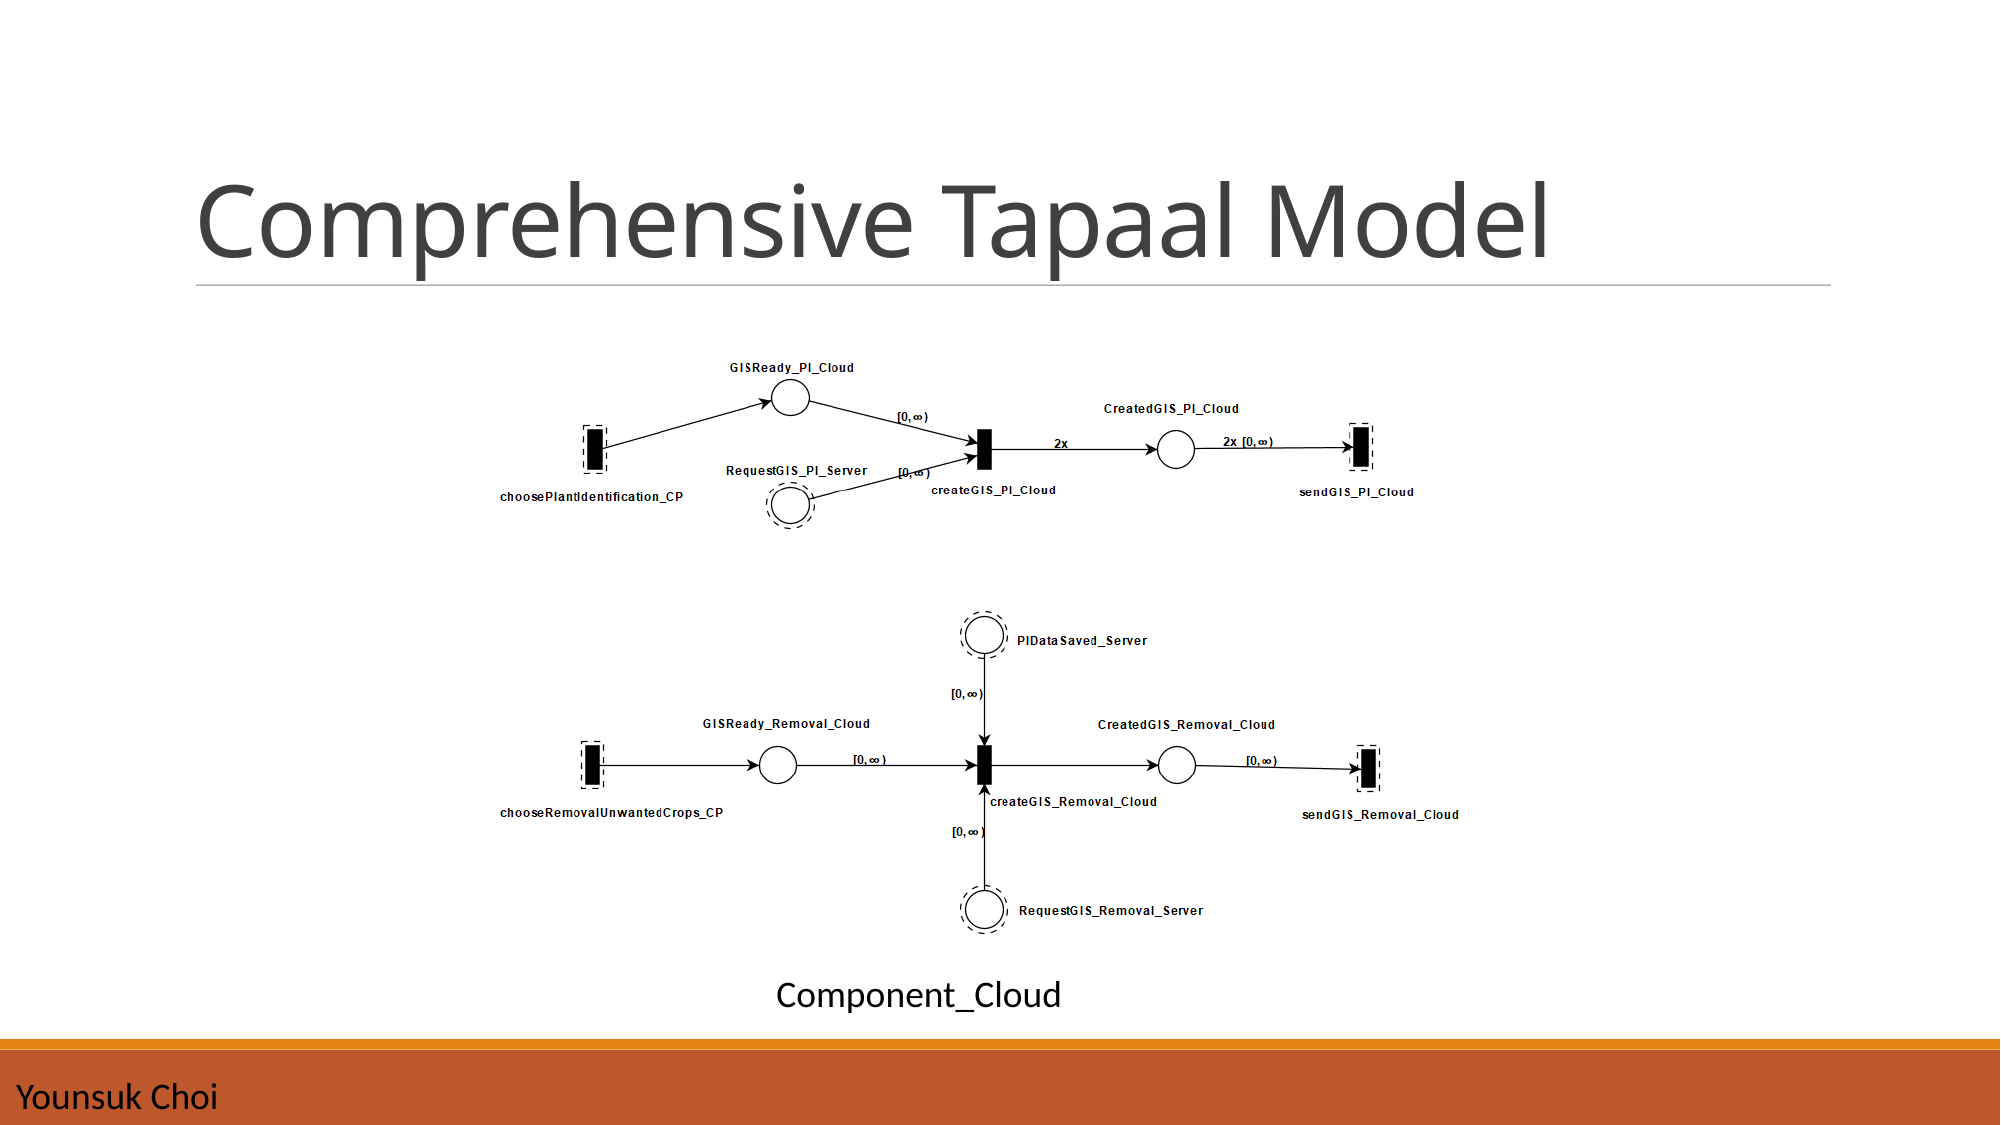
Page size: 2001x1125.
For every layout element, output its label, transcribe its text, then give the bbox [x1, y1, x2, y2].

text_box Comprehensive Tapaal Model [180, 47, 1830, 285]
text_box Younsuk Choi [1, 1064, 234, 1125]
text_box Component_Cloud [761, 972, 1423, 1023]
picture [487, 302, 1522, 963]
